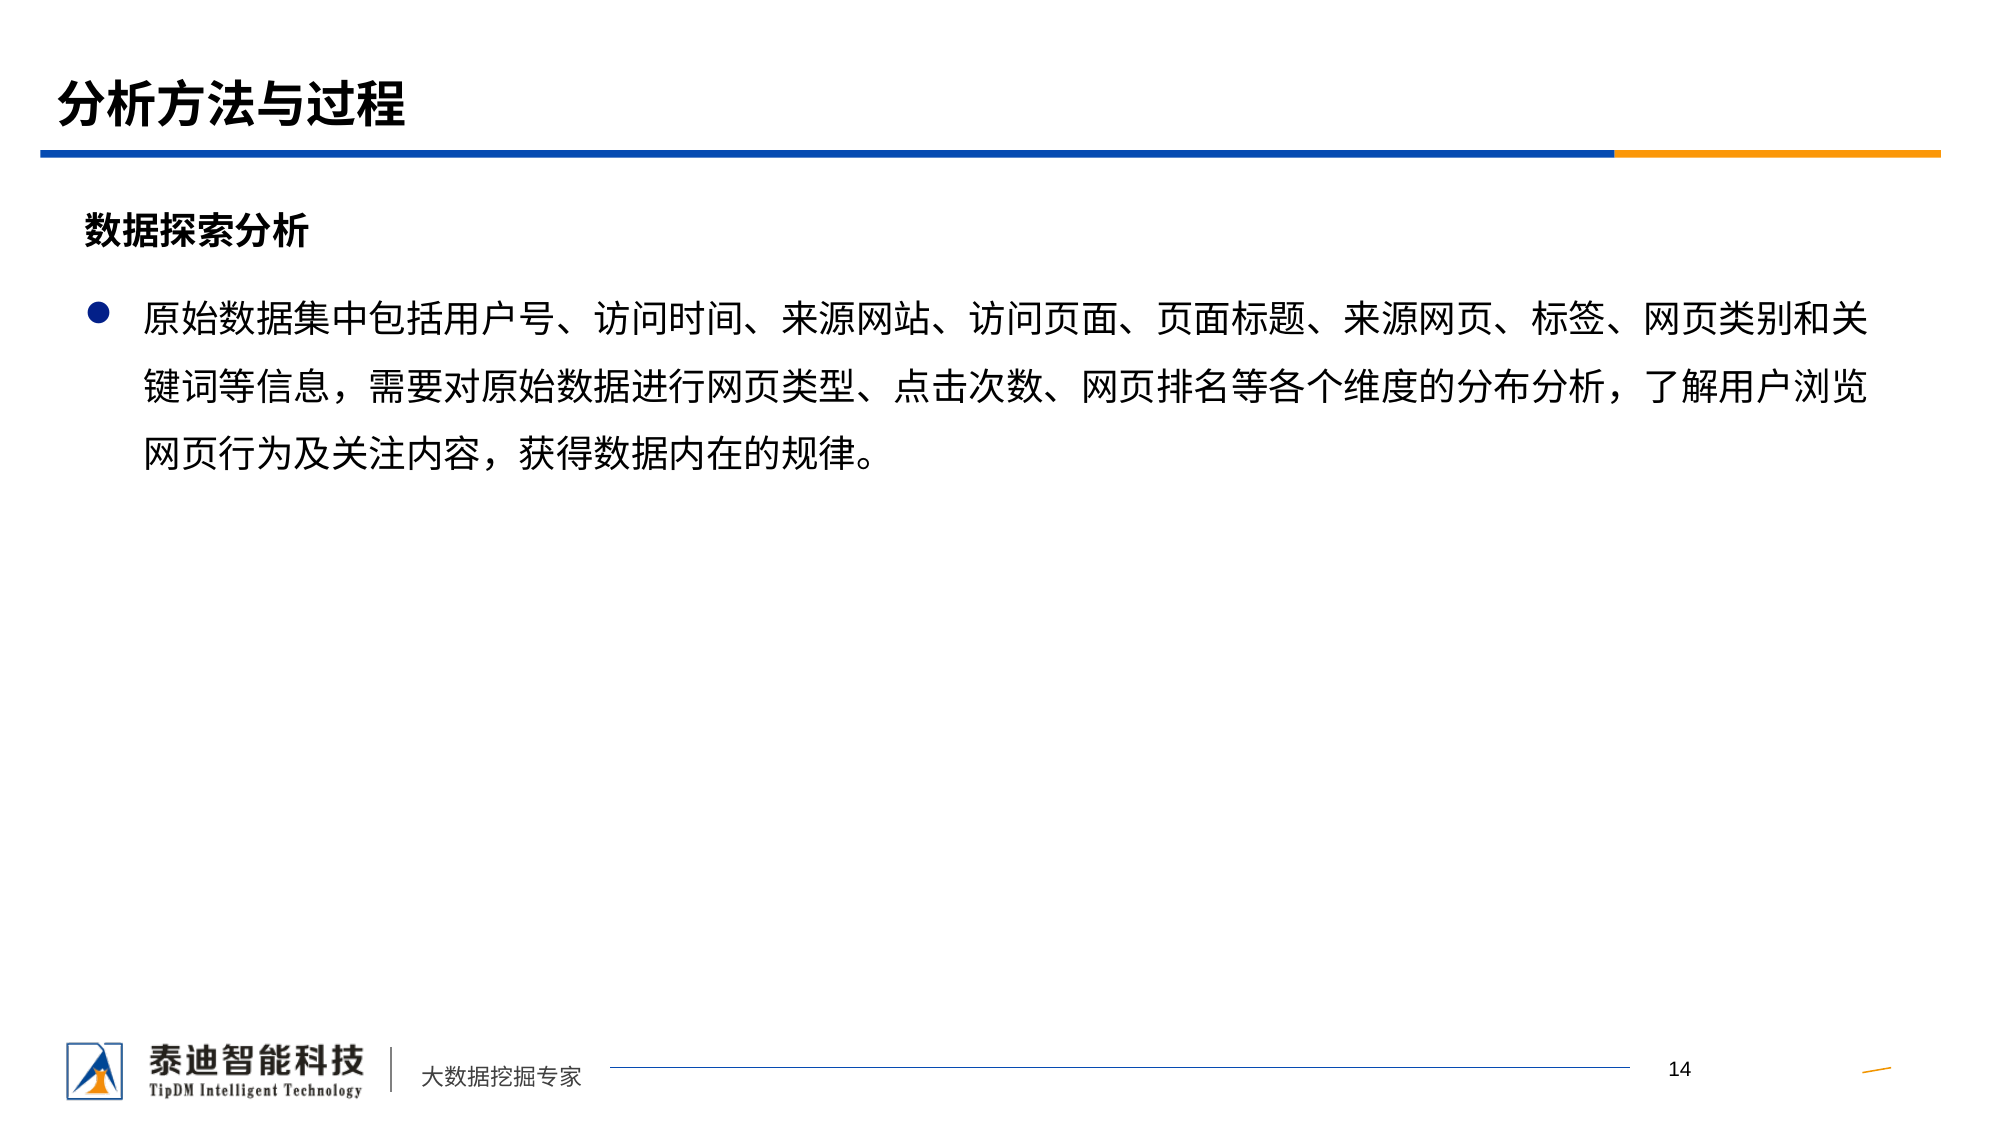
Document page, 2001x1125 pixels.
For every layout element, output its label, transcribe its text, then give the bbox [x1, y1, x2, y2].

picture [62, 1028, 368, 1107]
title 分析方法与过程 [41, 58, 1843, 146]
list 数据探索分析 原始数据集中包括用户号、访问时间、来源网站、访问页面、页面标题、来源网页、标签、网页类别和关键词等信息，需要对原始数据进行网页类型、点击次数、网页排名等各个维度的分布分析，了解用户浏览网页行为及关注内容，获得数据内在的规律。 [69, 176, 1892, 1005]
